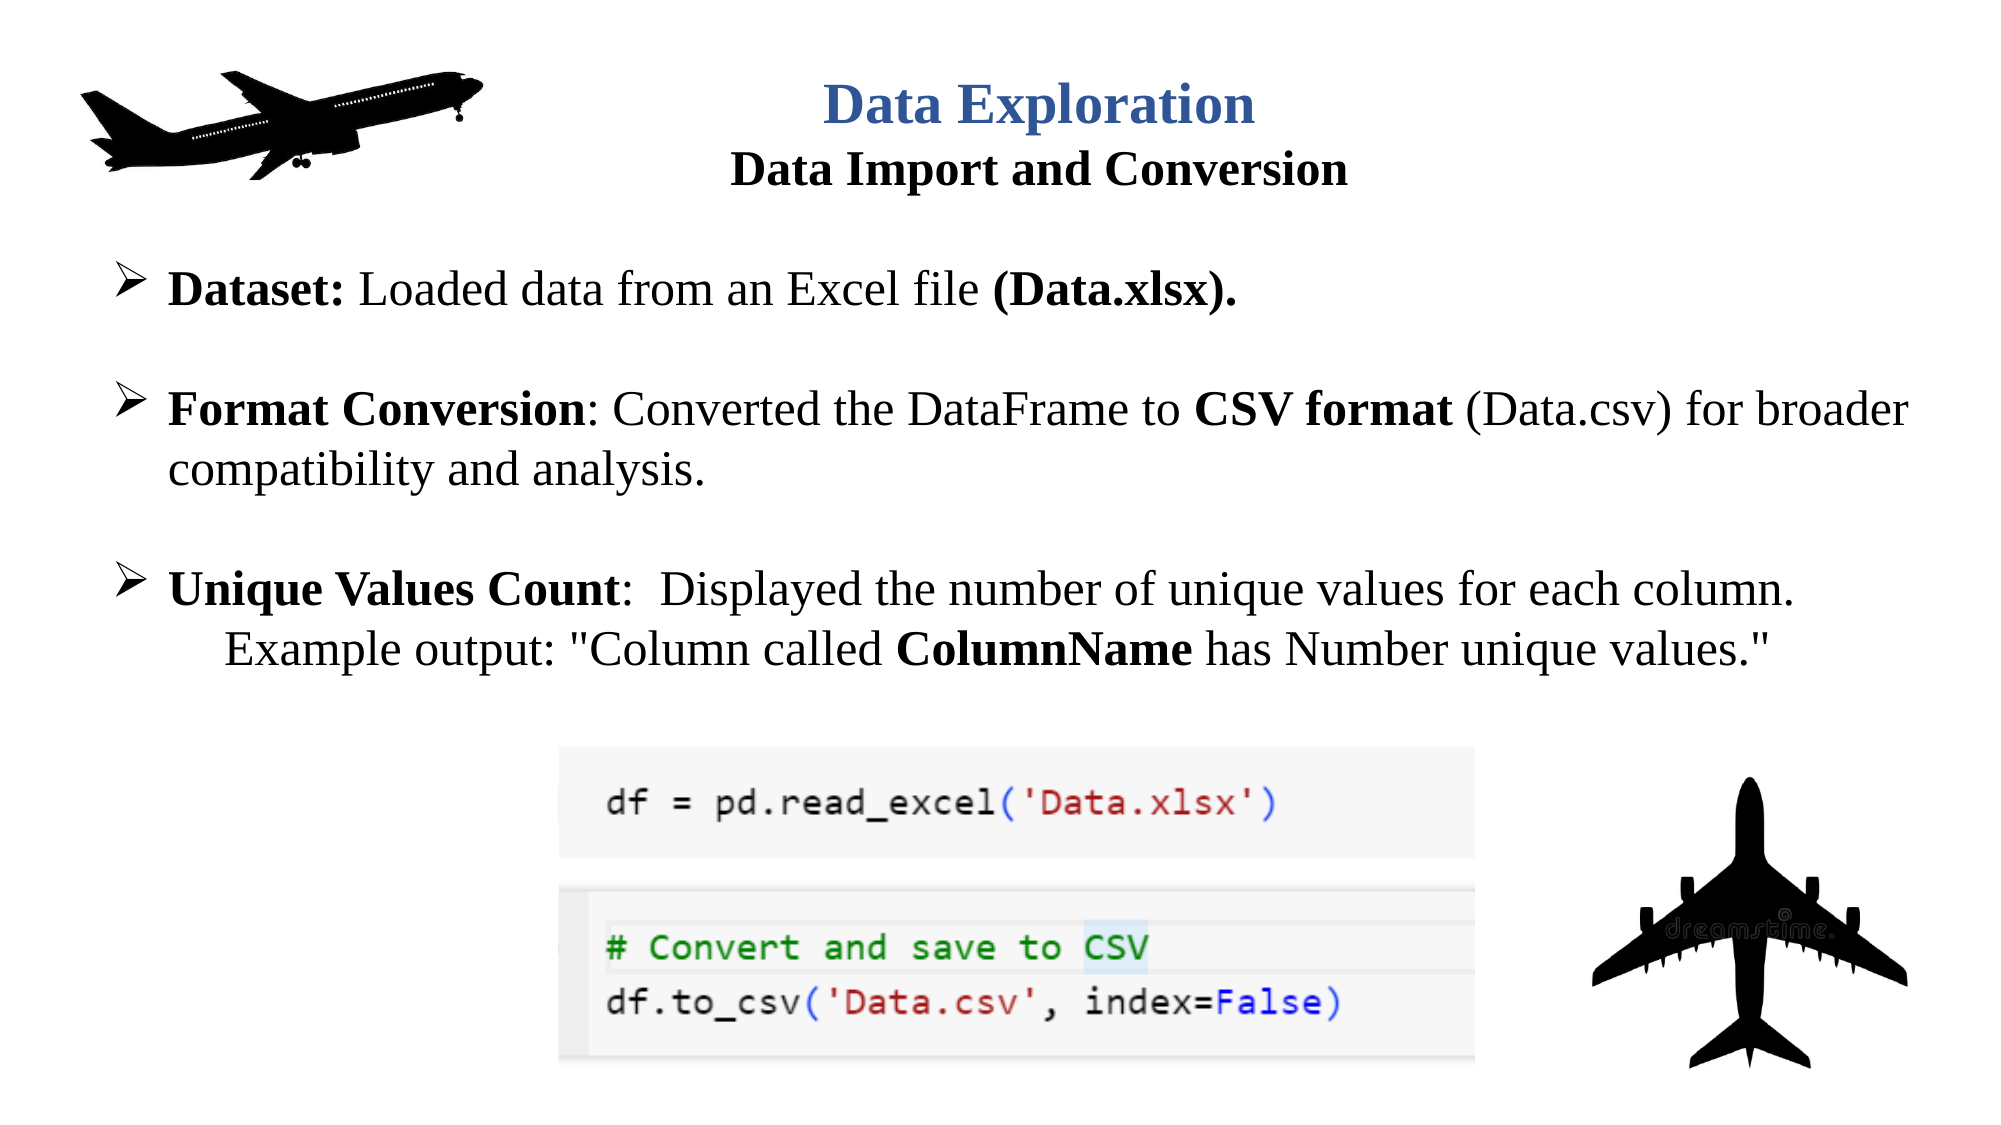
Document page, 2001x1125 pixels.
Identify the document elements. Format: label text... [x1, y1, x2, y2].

text_box Data Exploration Data Import and Conversion Dataset: Loaded data from an Excel file (Data.xlsx). Format Conversion: Converted the DataFrame to CSV format (Data.csv) for broader compatibility and analysis. Unique Values Count: Displayed the number of unique values for each column. Example output: "Column called ColumnName has Number unique values." [96, 58, 1983, 683]
picture [1587, 765, 1916, 1089]
picture [558, 727, 1476, 1067]
picture [76, 58, 487, 196]
